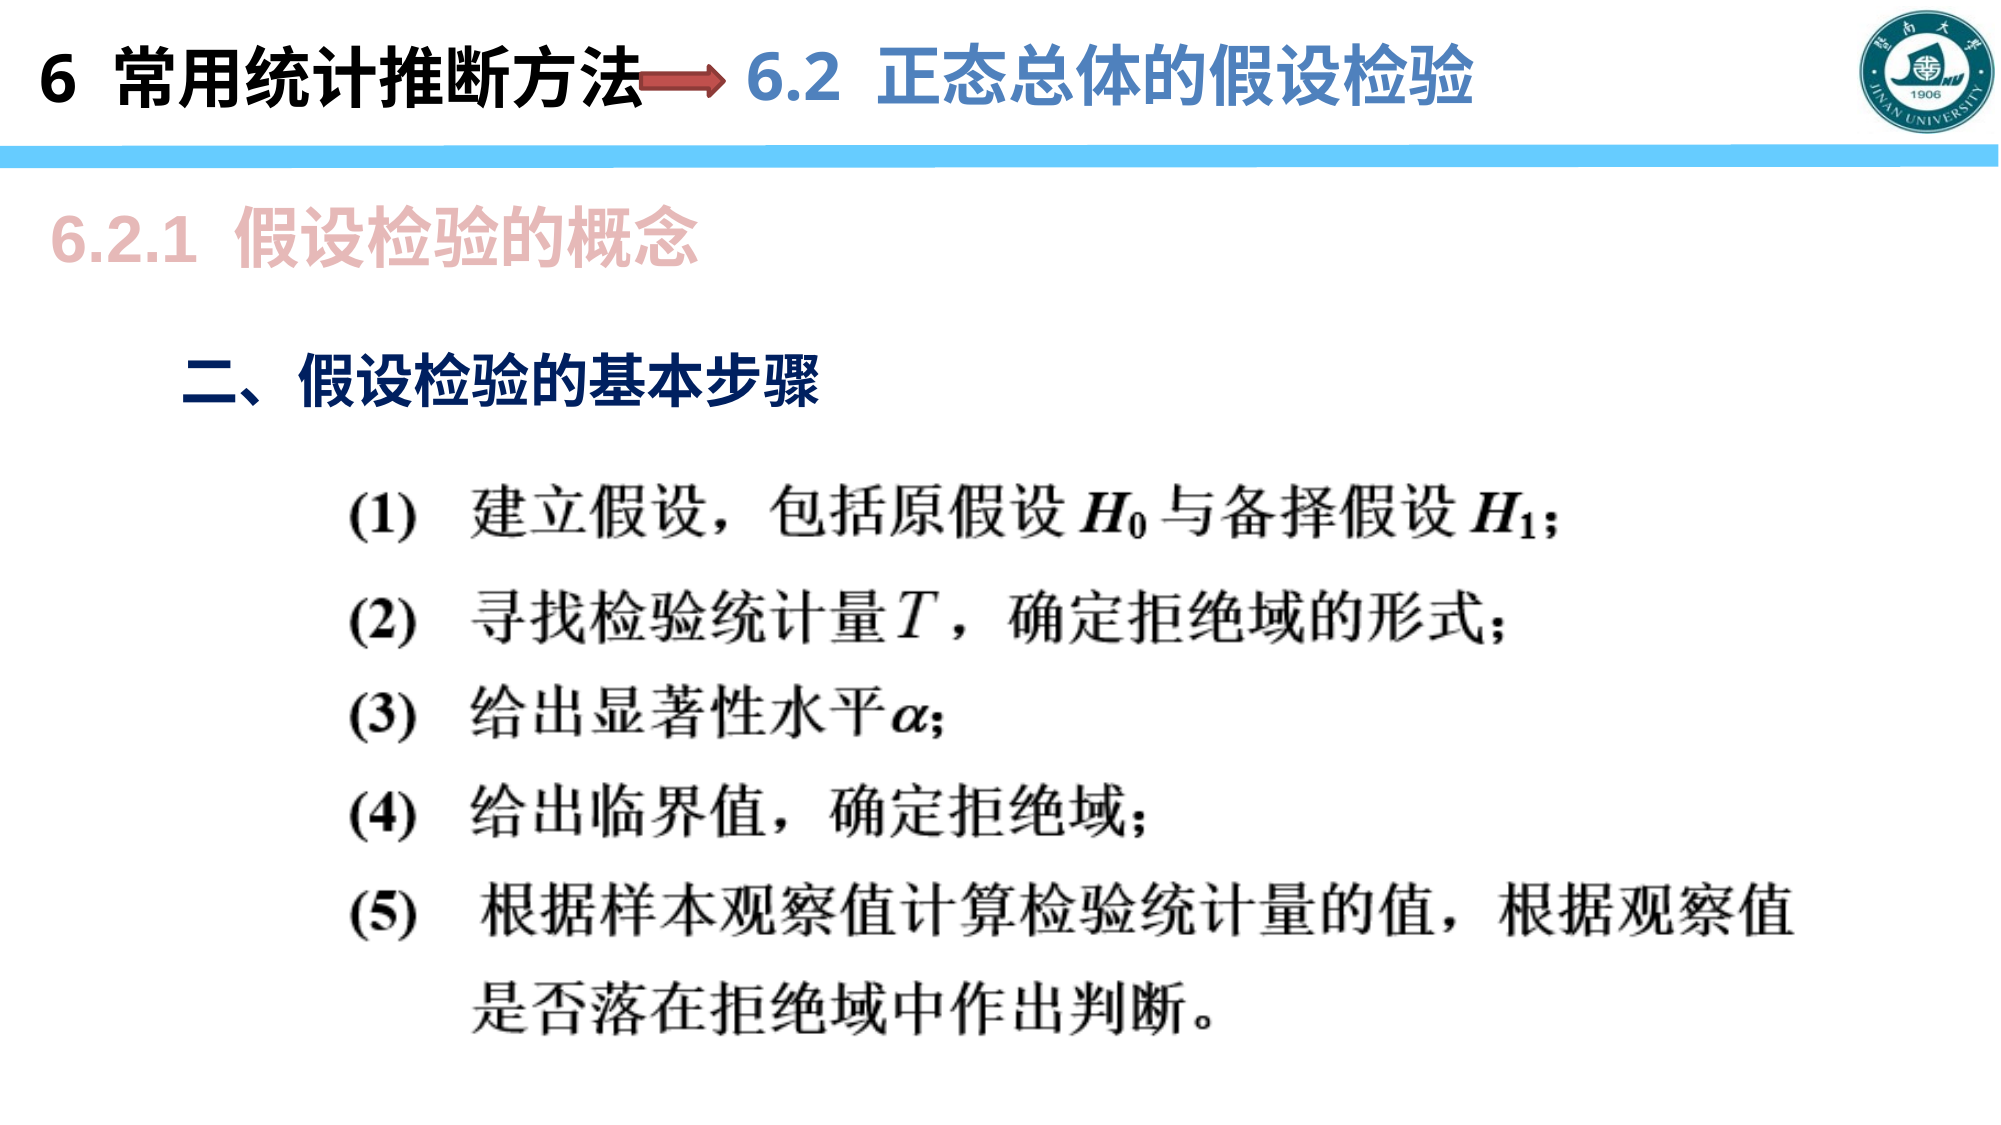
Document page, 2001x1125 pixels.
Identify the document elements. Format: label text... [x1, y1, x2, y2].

picture [288, 459, 1817, 1045]
picture [1856, 6, 1996, 134]
text_box [638, 64, 726, 98]
text_box 6 常用统计推断方法 [25, 28, 861, 123]
text_box 二、假设检验的基本步骤 [165, 301, 879, 422]
text_box 6.2 正态总体的假设检验 [731, 26, 1848, 121]
text_box 6.2.1 假设检验的概念 [35, 188, 914, 284]
